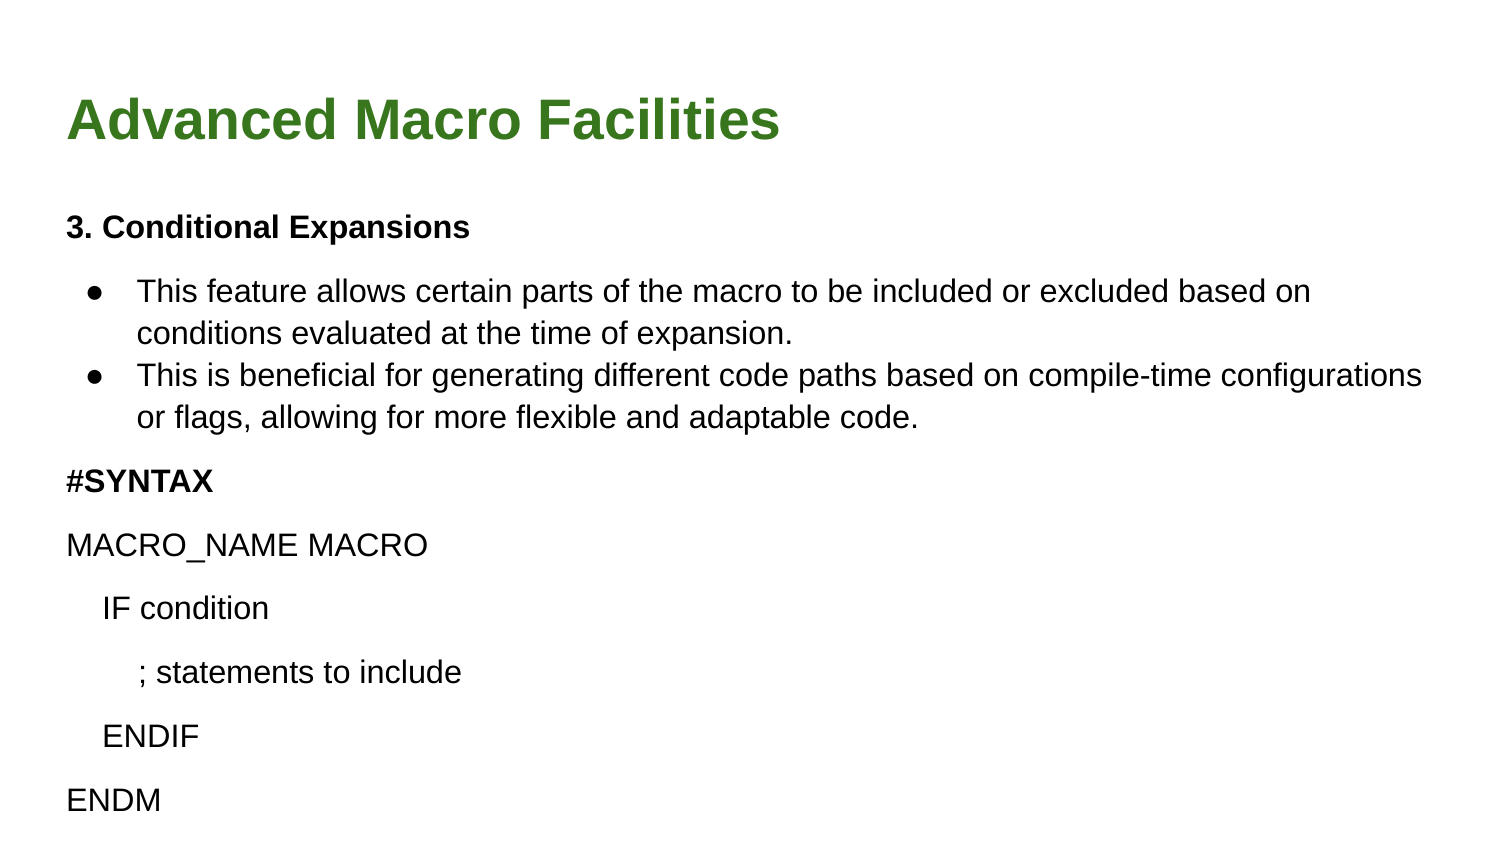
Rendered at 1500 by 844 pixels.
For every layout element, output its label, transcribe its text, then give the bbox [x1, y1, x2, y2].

list 3. Conditional Expansions This feature allows certain parts of the macro to be included or excluded based on conditions evaluated at the time of expansion. This is beneficial for generating different code paths based on compile-time configurations or flags, allowing for more flexible and adaptable code. #SYNTAX MACRO_NAME MACRO IF condition ; statements to include ENDIF ENDM [51, 189, 1449, 834]
title Advanced Macro Facilities [51, 72, 1449, 167]
